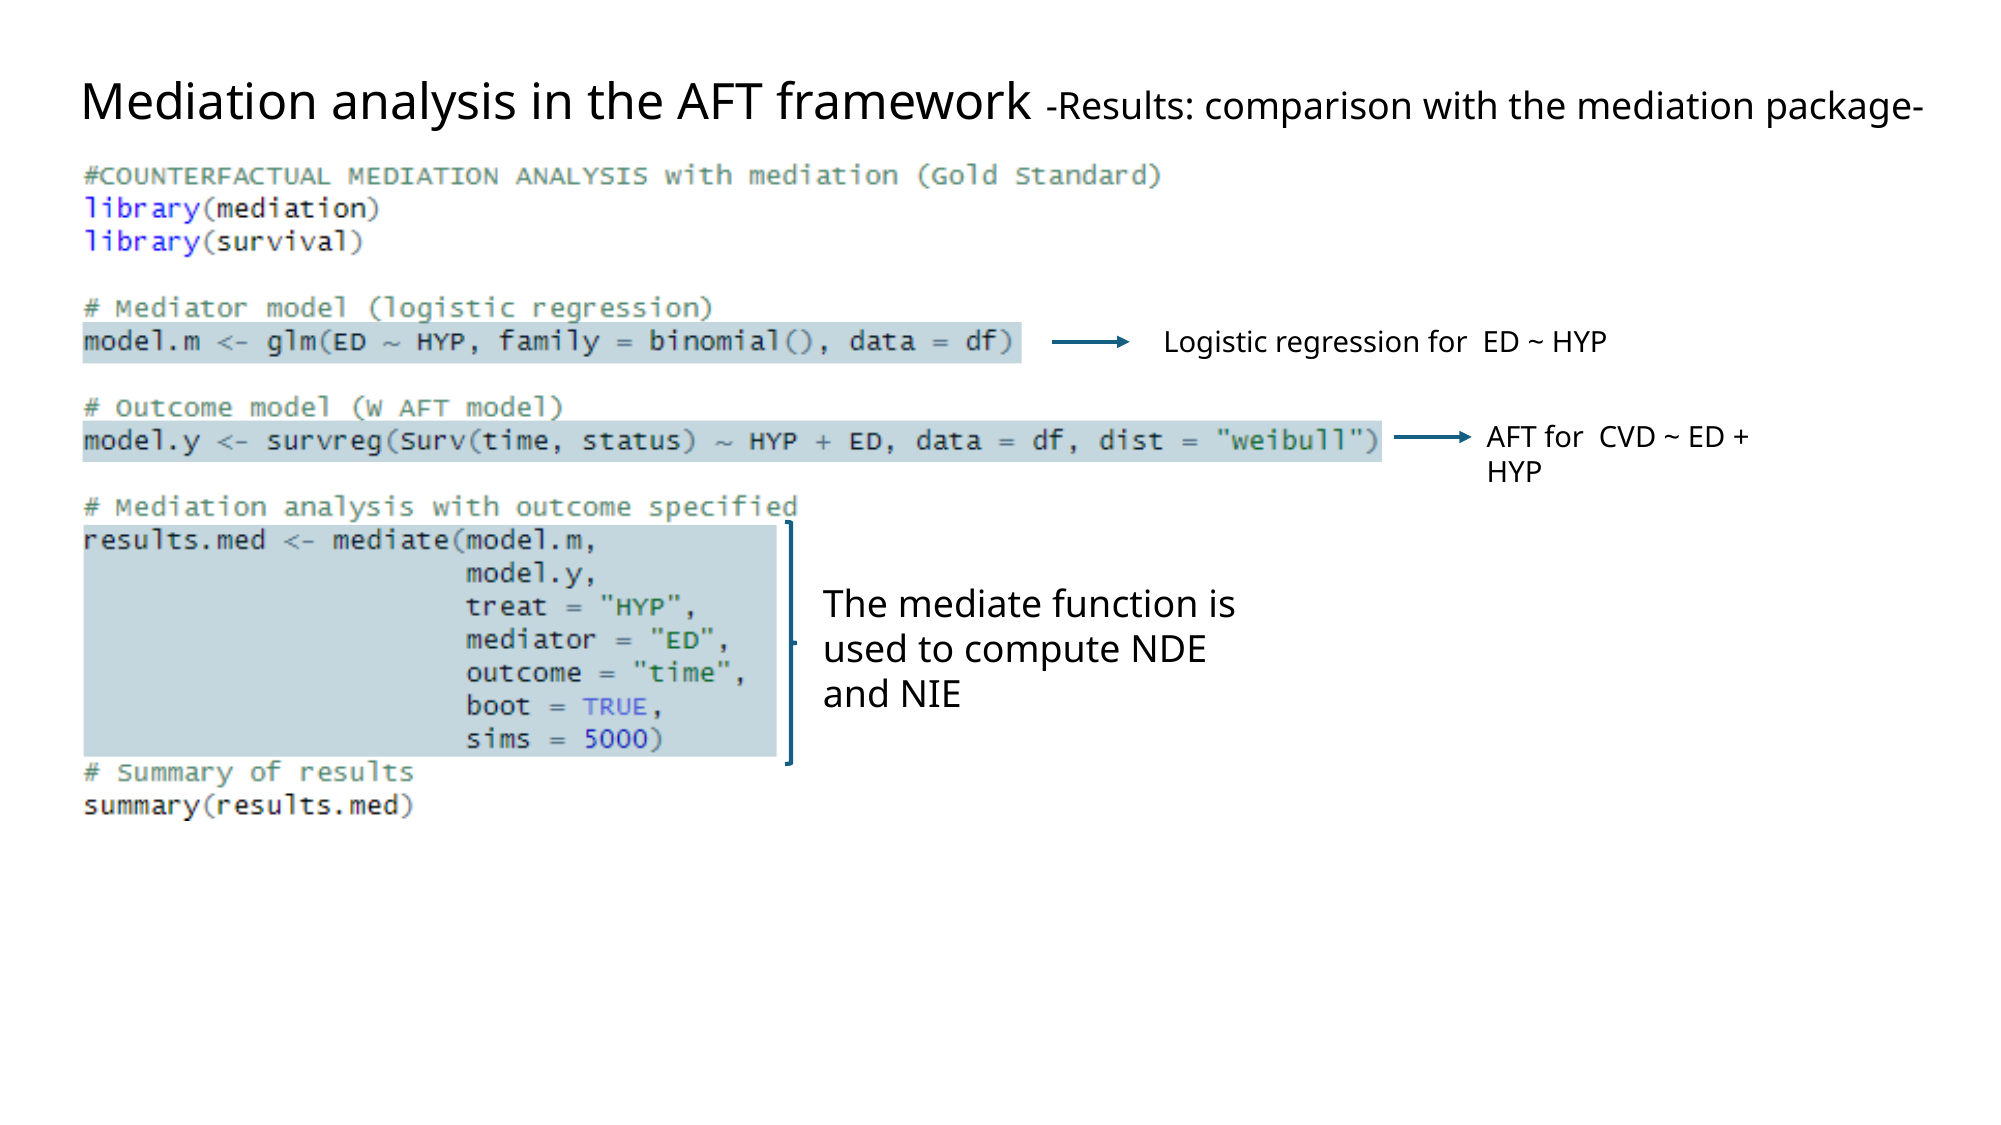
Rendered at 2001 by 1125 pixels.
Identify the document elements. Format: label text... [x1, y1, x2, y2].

text_box Logistic regression for ED ~ HYP [1386, 316, 1658, 366]
text_box AFT for CVD ~ ED + HYP [1471, 411, 1810, 497]
picture [82, 160, 1386, 821]
text_box Mediation analysis in the AFT framework -Results: comparison with the mediation package- [66, 62, 2000, 137]
